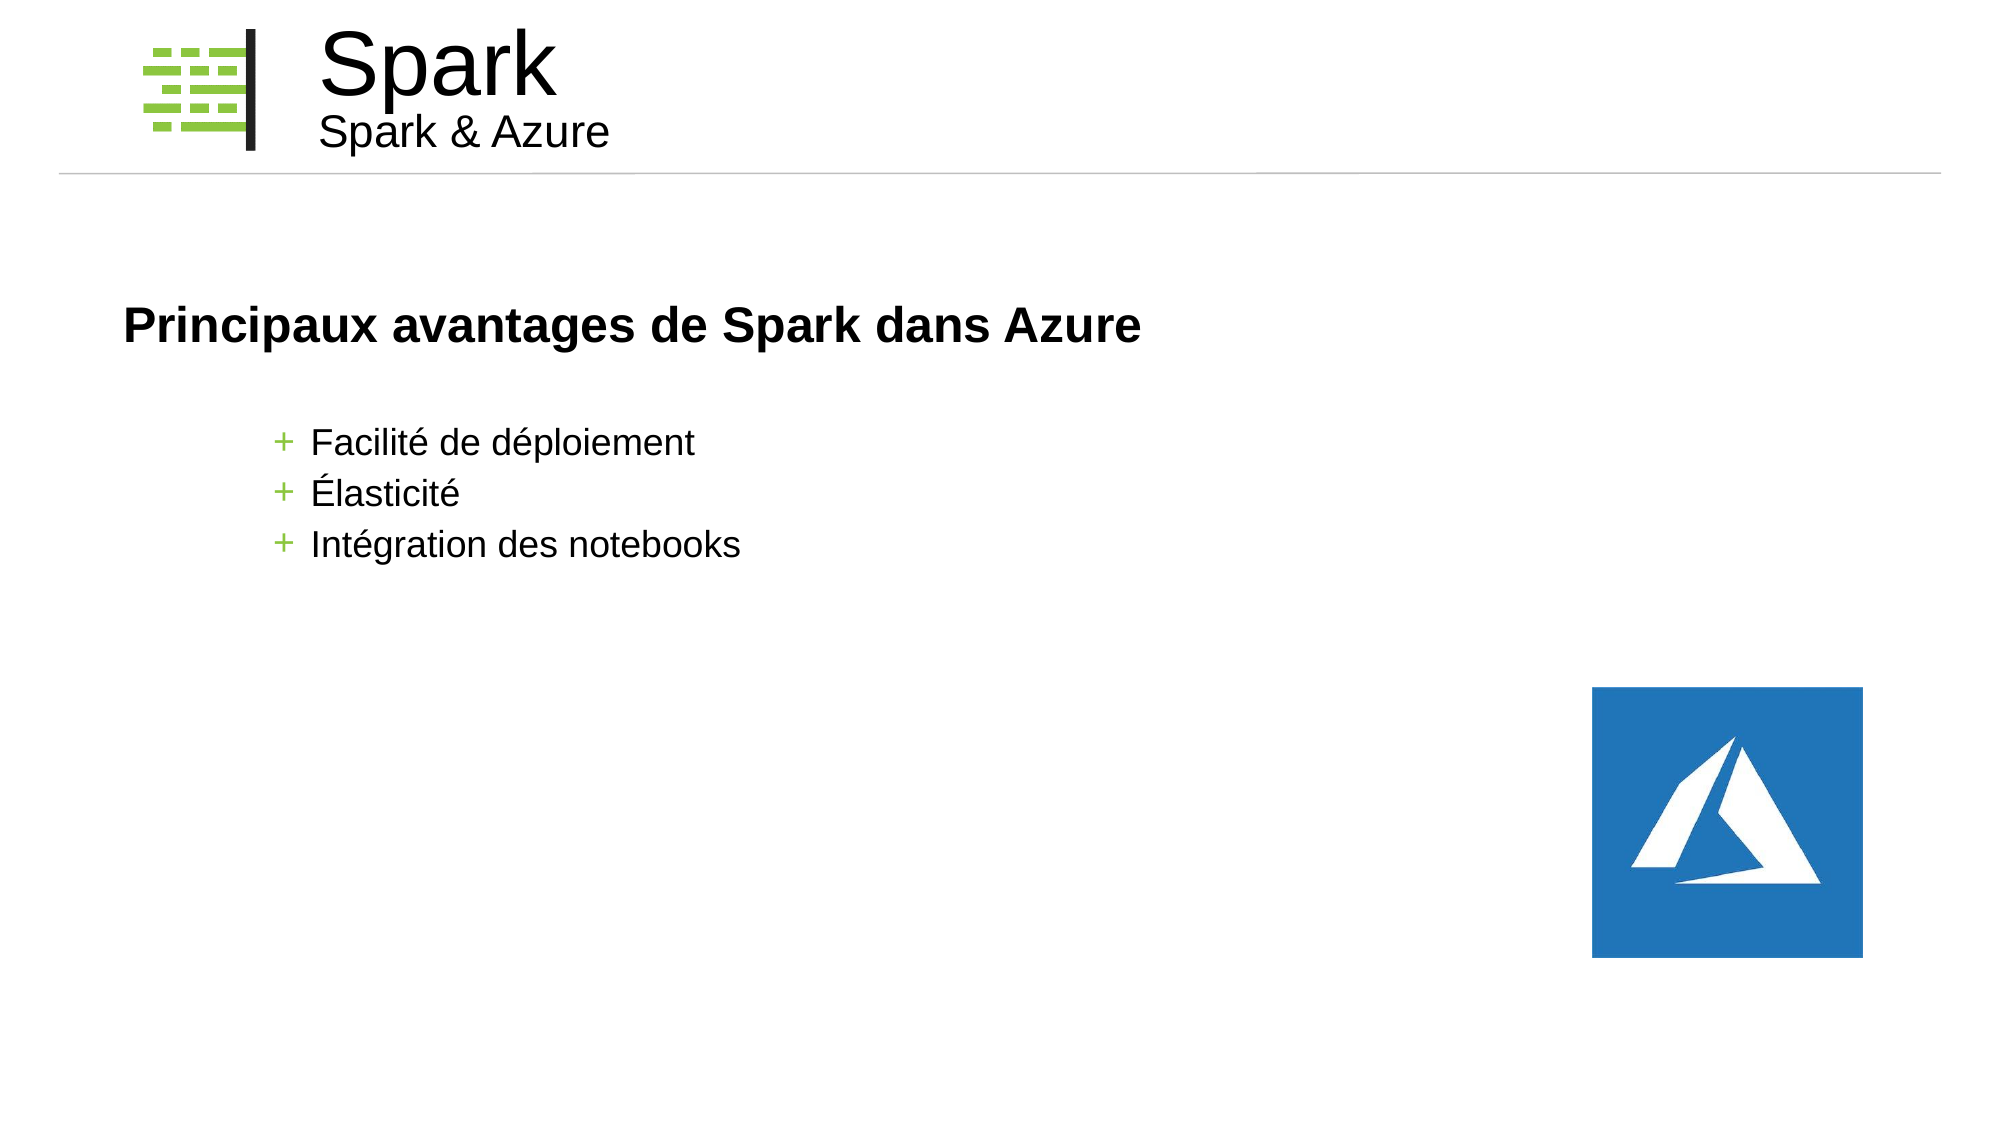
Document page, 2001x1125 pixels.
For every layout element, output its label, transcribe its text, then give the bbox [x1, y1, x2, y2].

picture [1592, 687, 1863, 958]
list Principaux avantages de Spark dans Azure Facilité de déploiement Élasticité Intégration des notebooks [108, 291, 1459, 954]
title Spark [303, 7, 1863, 99]
picture [137, 24, 270, 159]
list Spark & Azure [303, 99, 1863, 160]
